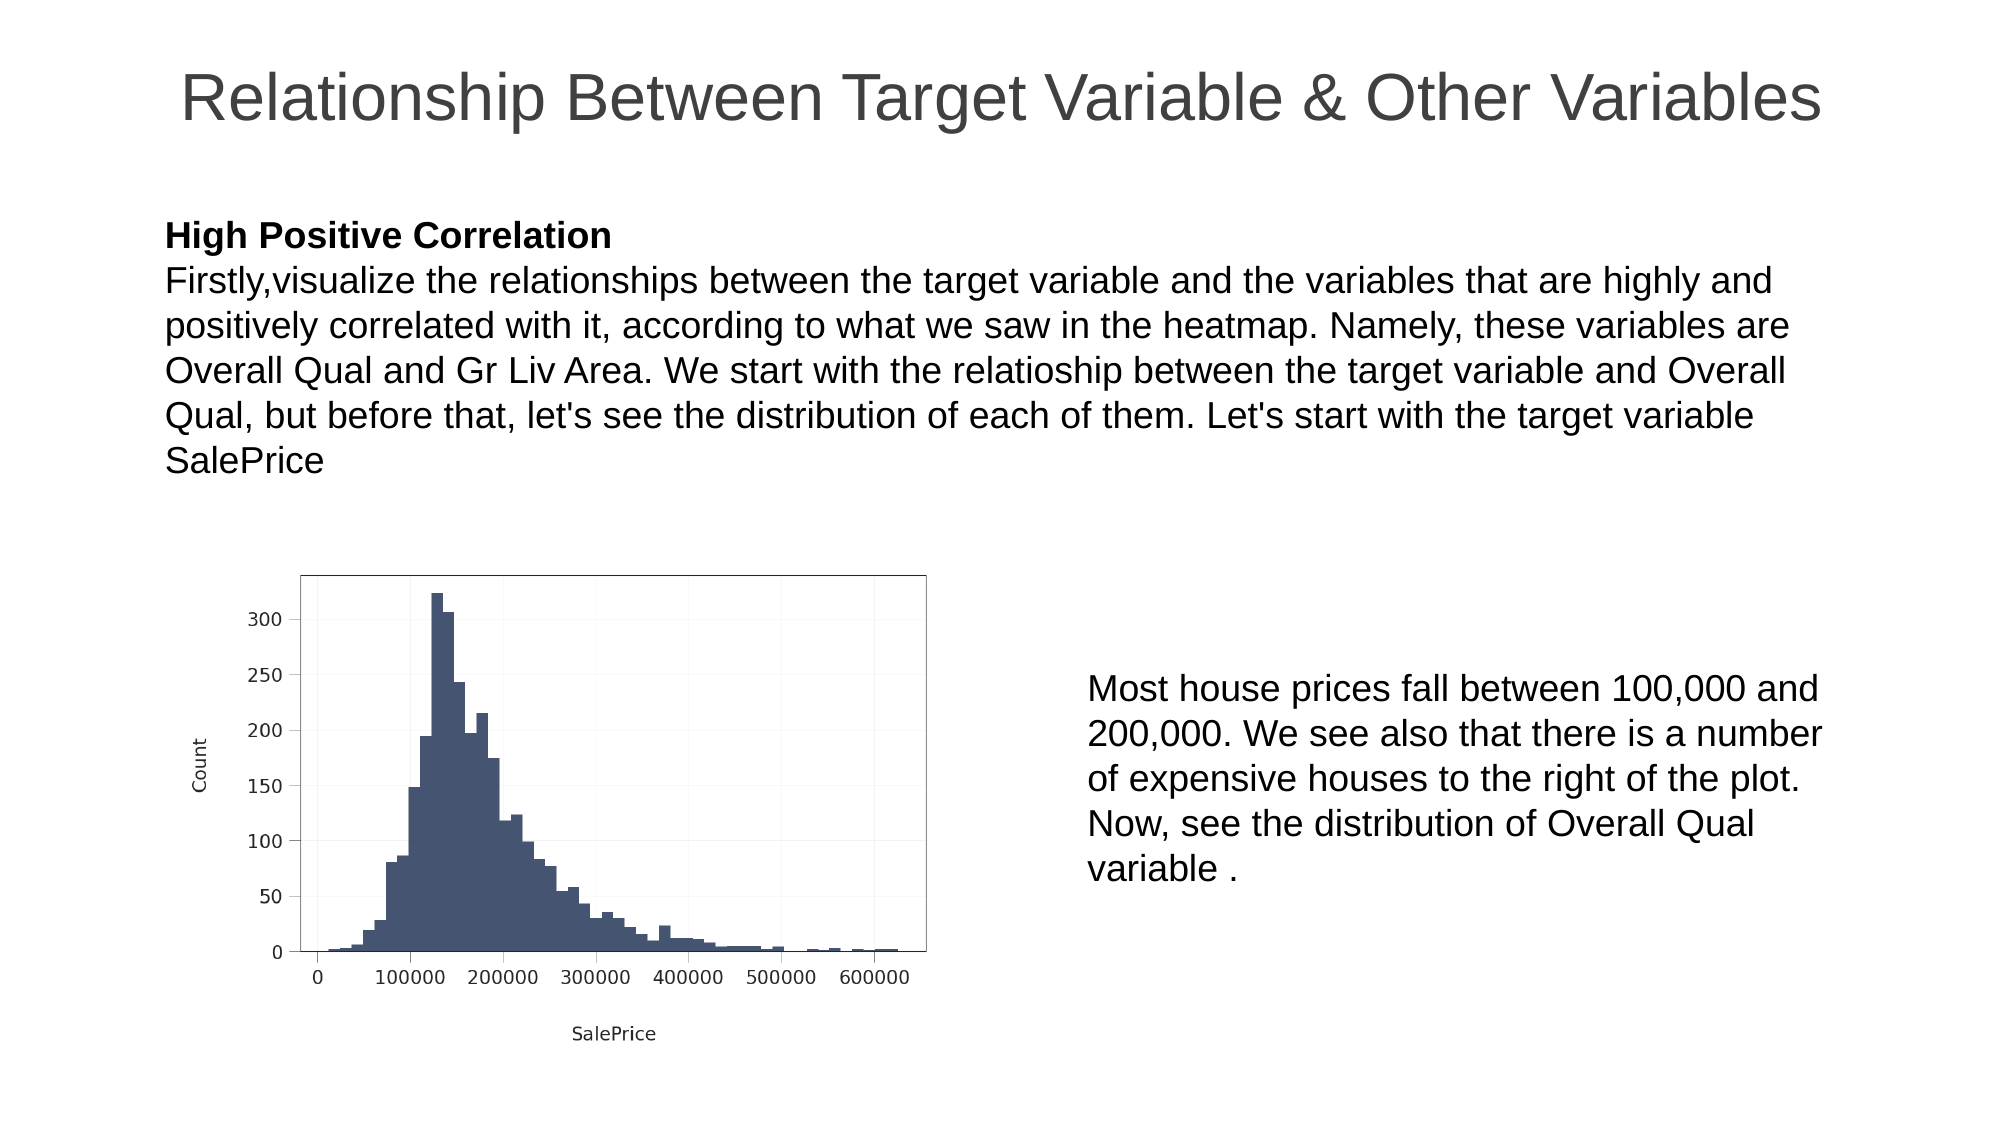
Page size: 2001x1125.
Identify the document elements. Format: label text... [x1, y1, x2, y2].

list Relationship Between Target Variable & Other Variables [53, 55, 1952, 142]
text_box High Positive Correlation Firstly,visualize the relationships between the target variable and the variables that are highly and positively correlated with it, according to what we saw in the heatmap. Namely, these variables are Overall Qual and Gr Liv Area. We start with the relatioship between the target variable and Overall Qual, but before that, let's see the distribution of each of them. Let's start with the target variable SalePrice [149, 204, 1886, 489]
picture [149, 535, 966, 1084]
text_box Most house prices fall between 100,000 and 200,000. We see also that there is a number of expensive houses to the right of the plot. Now, see the distribution of Overall Qual variable . [1072, 656, 1850, 897]
